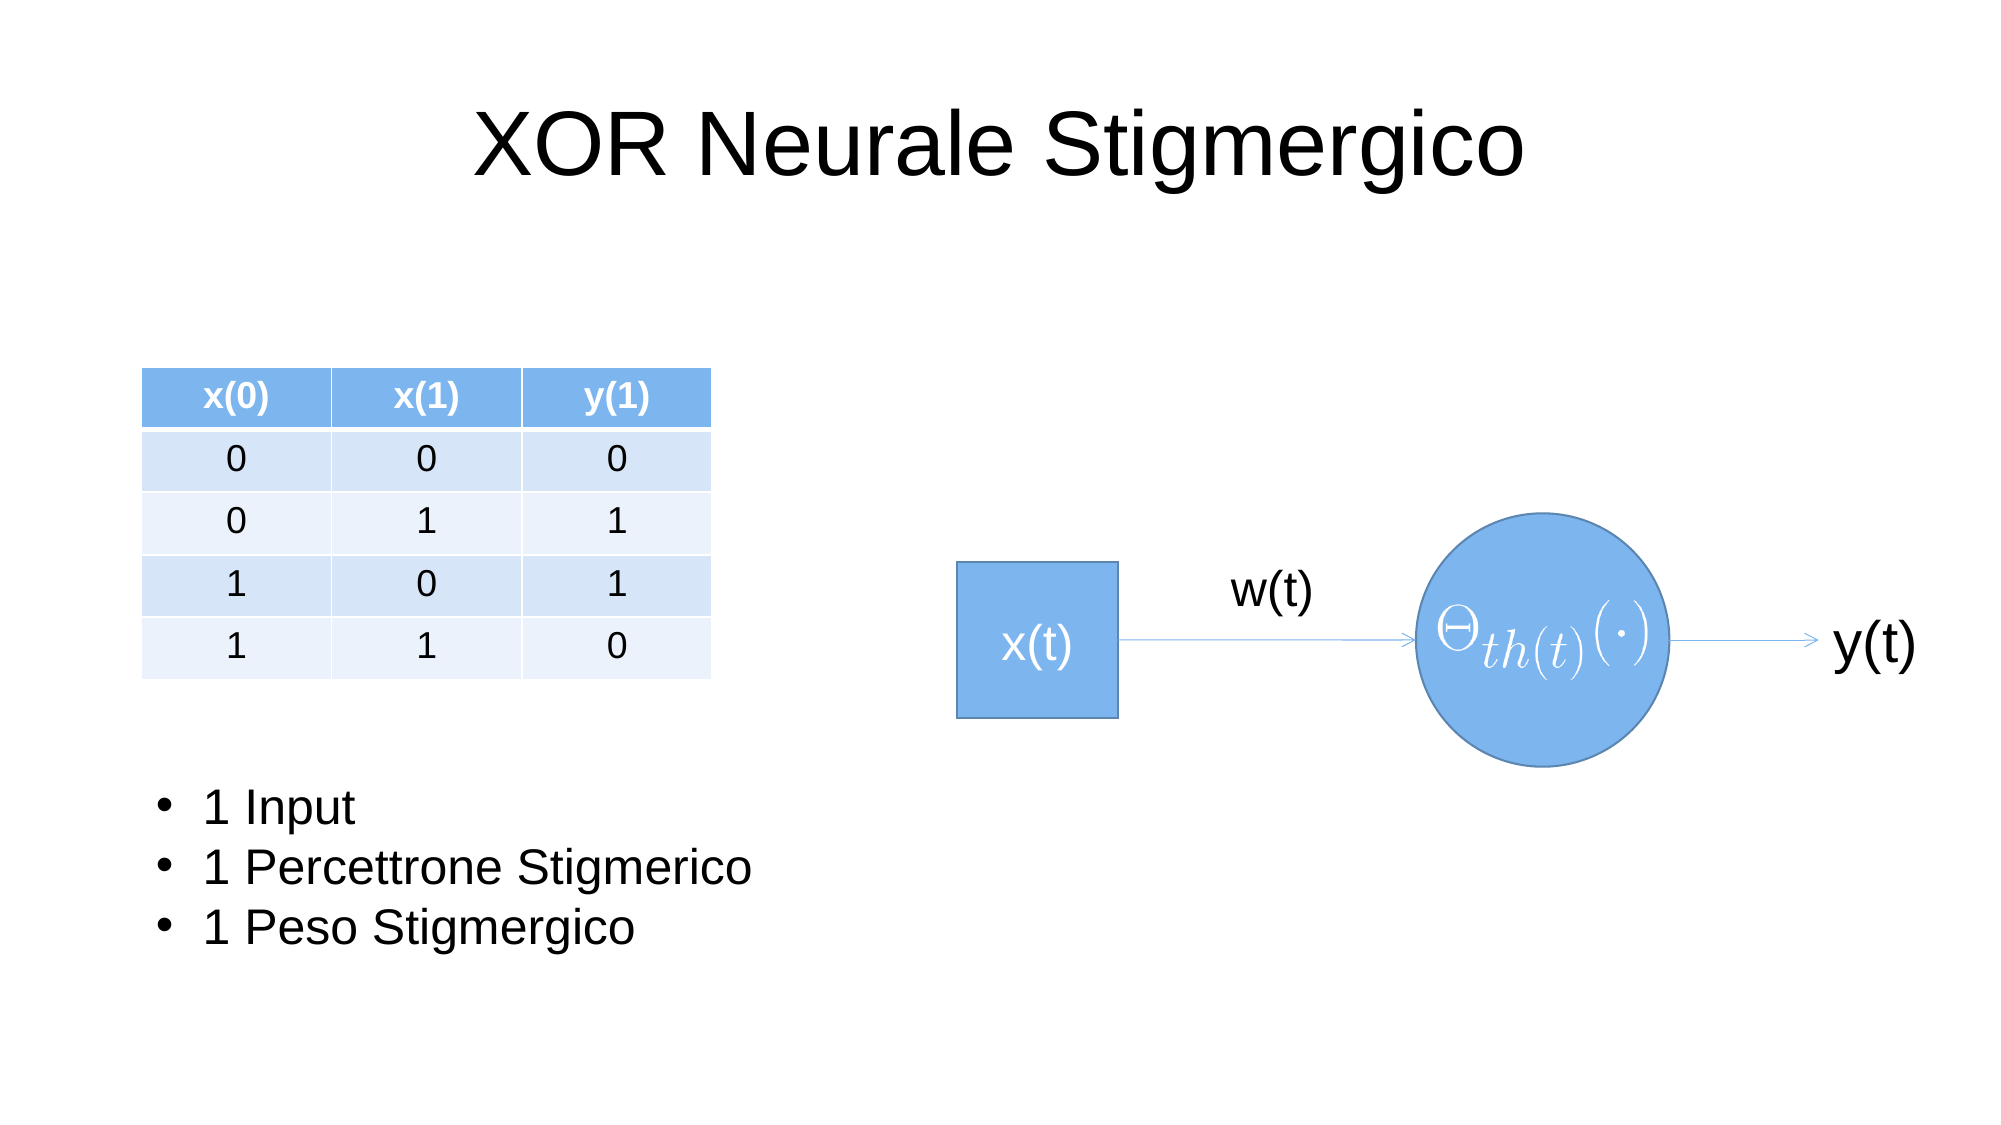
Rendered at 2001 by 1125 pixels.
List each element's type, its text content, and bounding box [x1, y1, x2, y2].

table_cell 0 [142, 432, 331, 491]
table_cell 0 [332, 556, 521, 616]
text_box w(t) [1216, 548, 1368, 624]
text_box 1 Input 1 Percettrone Stigmerico 1 Peso Stigmergico [141, 766, 854, 962]
table_cell 1 [142, 618, 331, 679]
table_header x(1) [332, 368, 521, 427]
table_cell 0 [523, 618, 711, 679]
text_box y(t) [1818, 597, 2000, 682]
table_header y(1) [523, 368, 711, 427]
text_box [1415, 513, 1670, 767]
table_header x(0) [142, 368, 331, 427]
table_cell 0 [523, 432, 711, 491]
table_cell 1 [332, 618, 521, 679]
table_cell 1 [142, 556, 331, 616]
text_box x(t) [956, 561, 1119, 719]
table_cell 0 [142, 493, 331, 554]
table_cell 0 [332, 432, 521, 491]
table_cell 1 [523, 556, 711, 616]
table_cell 1 [523, 493, 711, 554]
title XOR Neurale Stigmergico [99, 44, 1901, 233]
table_cell 1 [332, 493, 521, 554]
